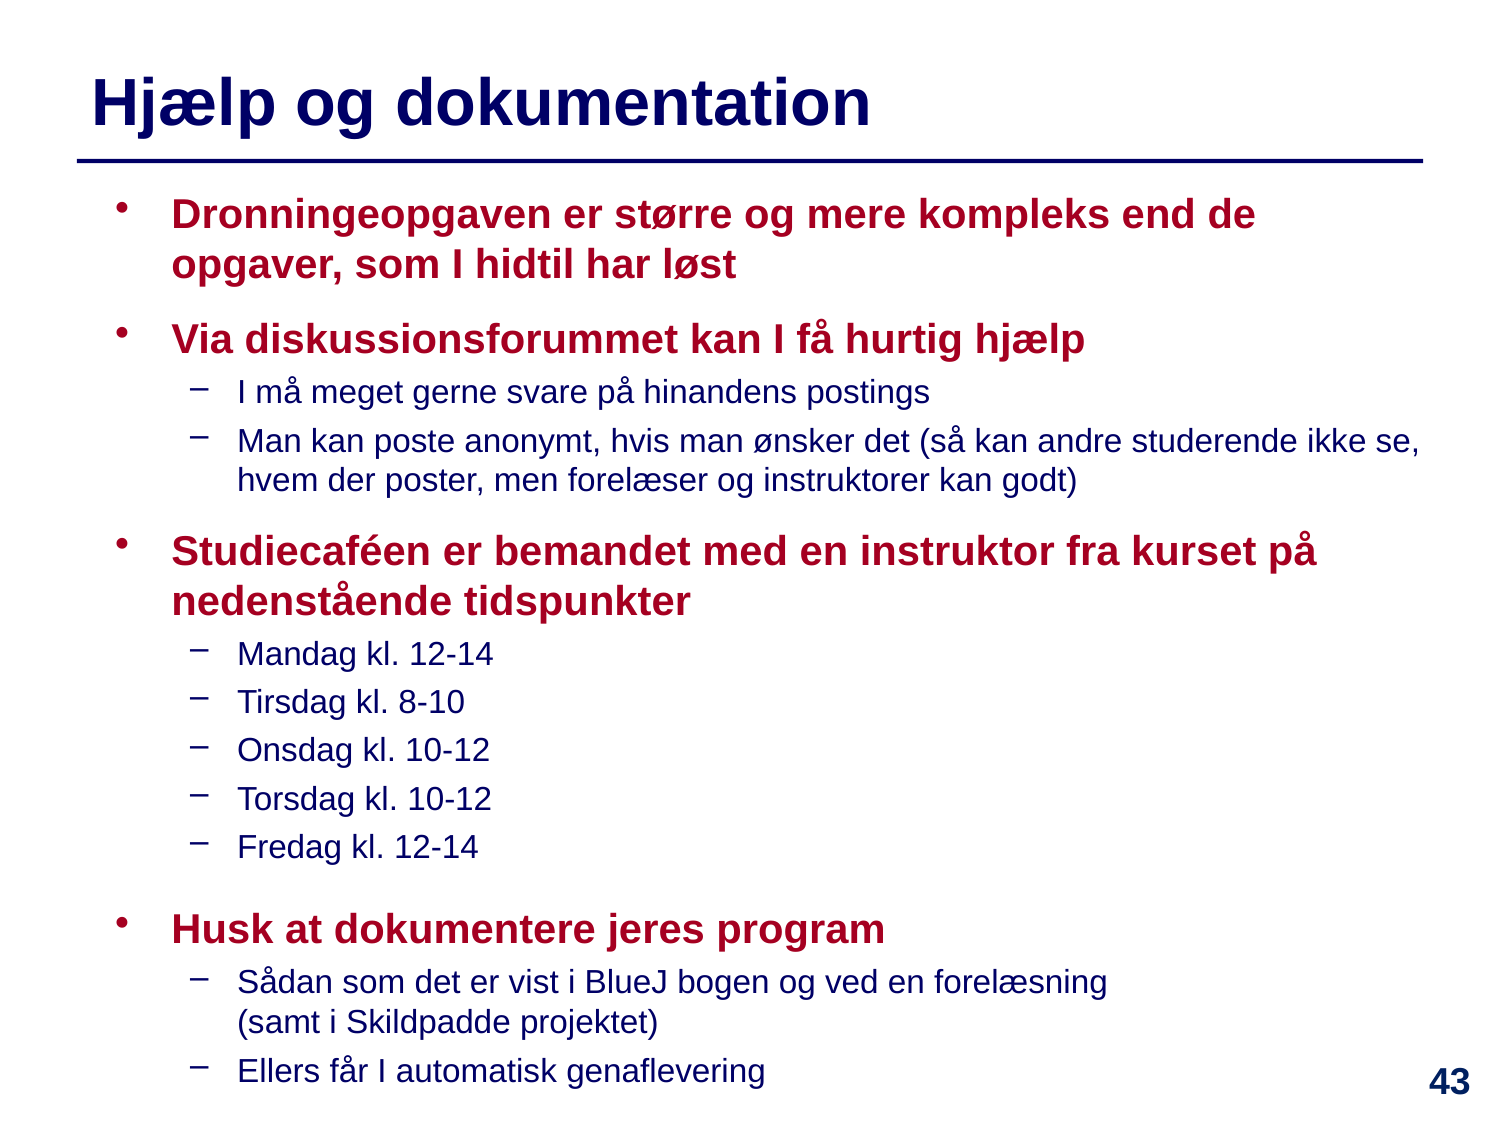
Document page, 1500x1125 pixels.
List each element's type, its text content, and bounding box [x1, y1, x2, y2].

text_box Dronningeopgaven er større og mere kompleks end de opgaver, som I hidtil har løst Via diskussionsforummet kan I få hurtig hjælp I må meget gerne svare på hinandens postings Man kan poste anonymt, hvis man ønsker det (så kan andre studerende ikke se, hvem der poster, men forelæser og instruktorer kan godt) Studiecaféen er bemandet med en instruktor fra kurset på nedenstående tidspunkter Mandag kl. 12-14 Tirsdag kl. 8-10 Onsdag kl. 10-12 Torsdag kl. 10-12 Fredag kl. 12-14 Husk at dokumentere jeres program Sådan som det er vist i BlueJ bogen og ved en forelæsning (samt i Skildpadde projektet) Ellers får I automatisk genaflevering [100, 179, 1439, 1094]
title Hjælp og dokumentation [76, 42, 1483, 155]
slide_number 43 [1399, 1050, 1500, 1125]
